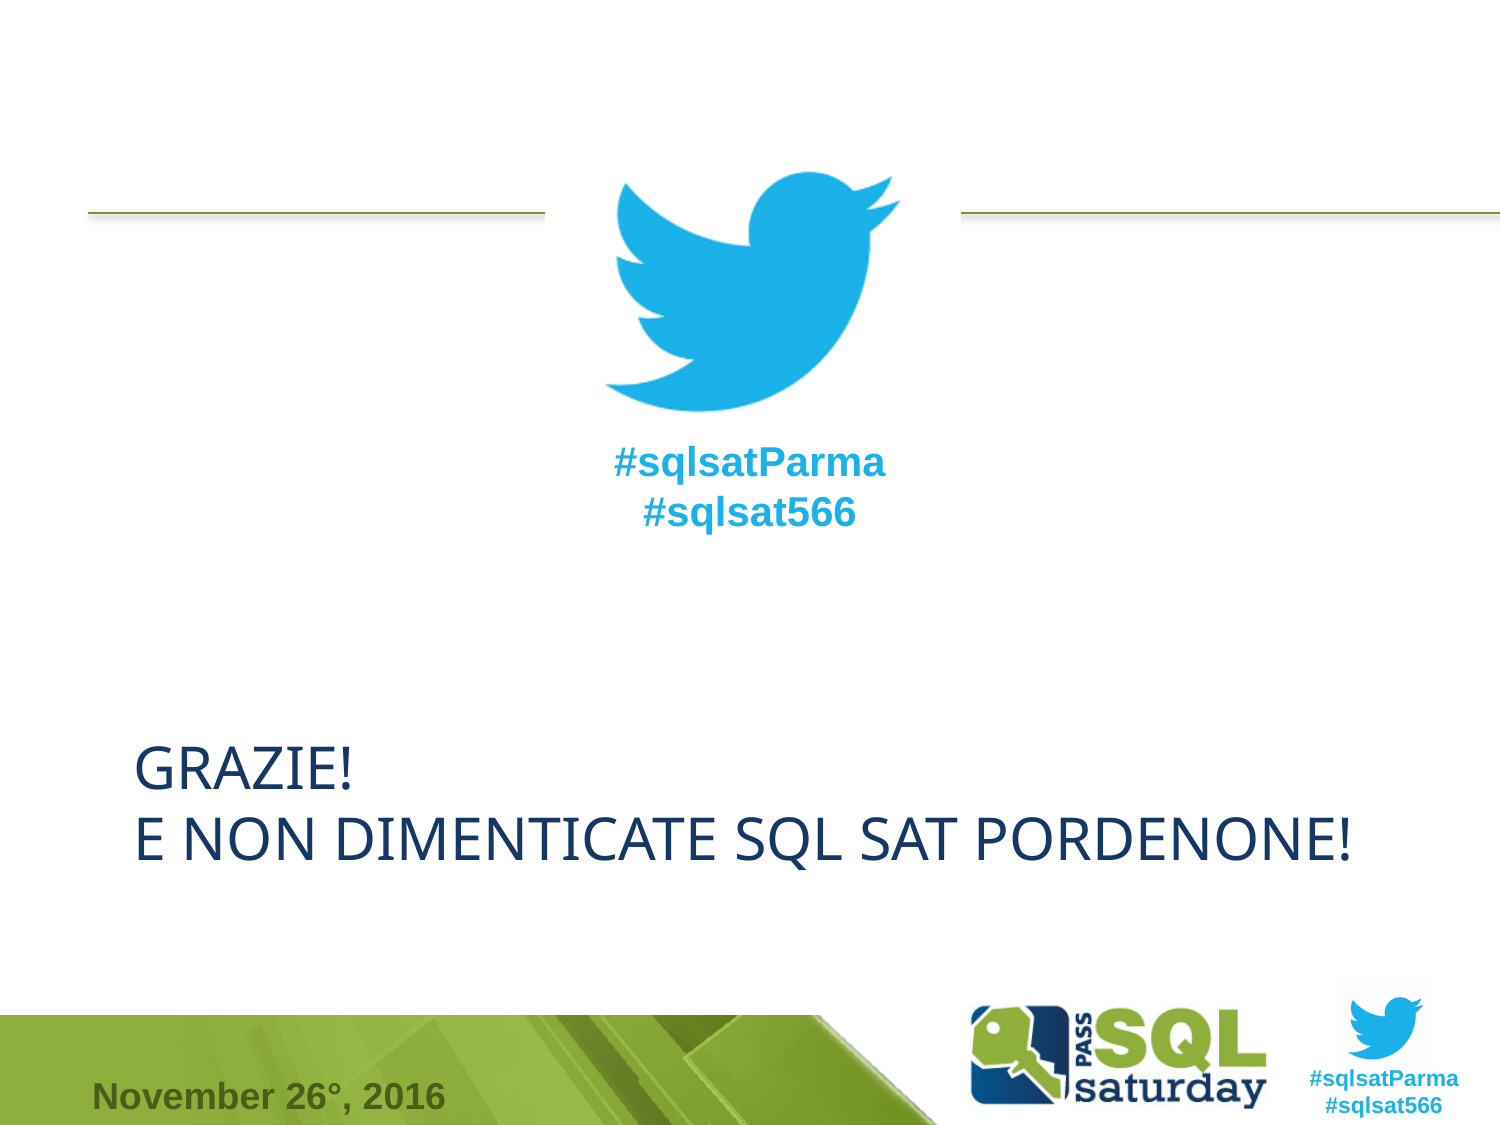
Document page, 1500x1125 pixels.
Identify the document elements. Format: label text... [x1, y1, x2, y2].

text_box #sqlsatParma #sqlsat566 [0, 427, 1500, 542]
picture [0, 977, 1282, 1125]
picture [544, 83, 961, 500]
picture [1332, 974, 1439, 1082]
title GRAZIE! E non dimenticate SQL SAT PORDENONE! [118, 722, 1394, 947]
